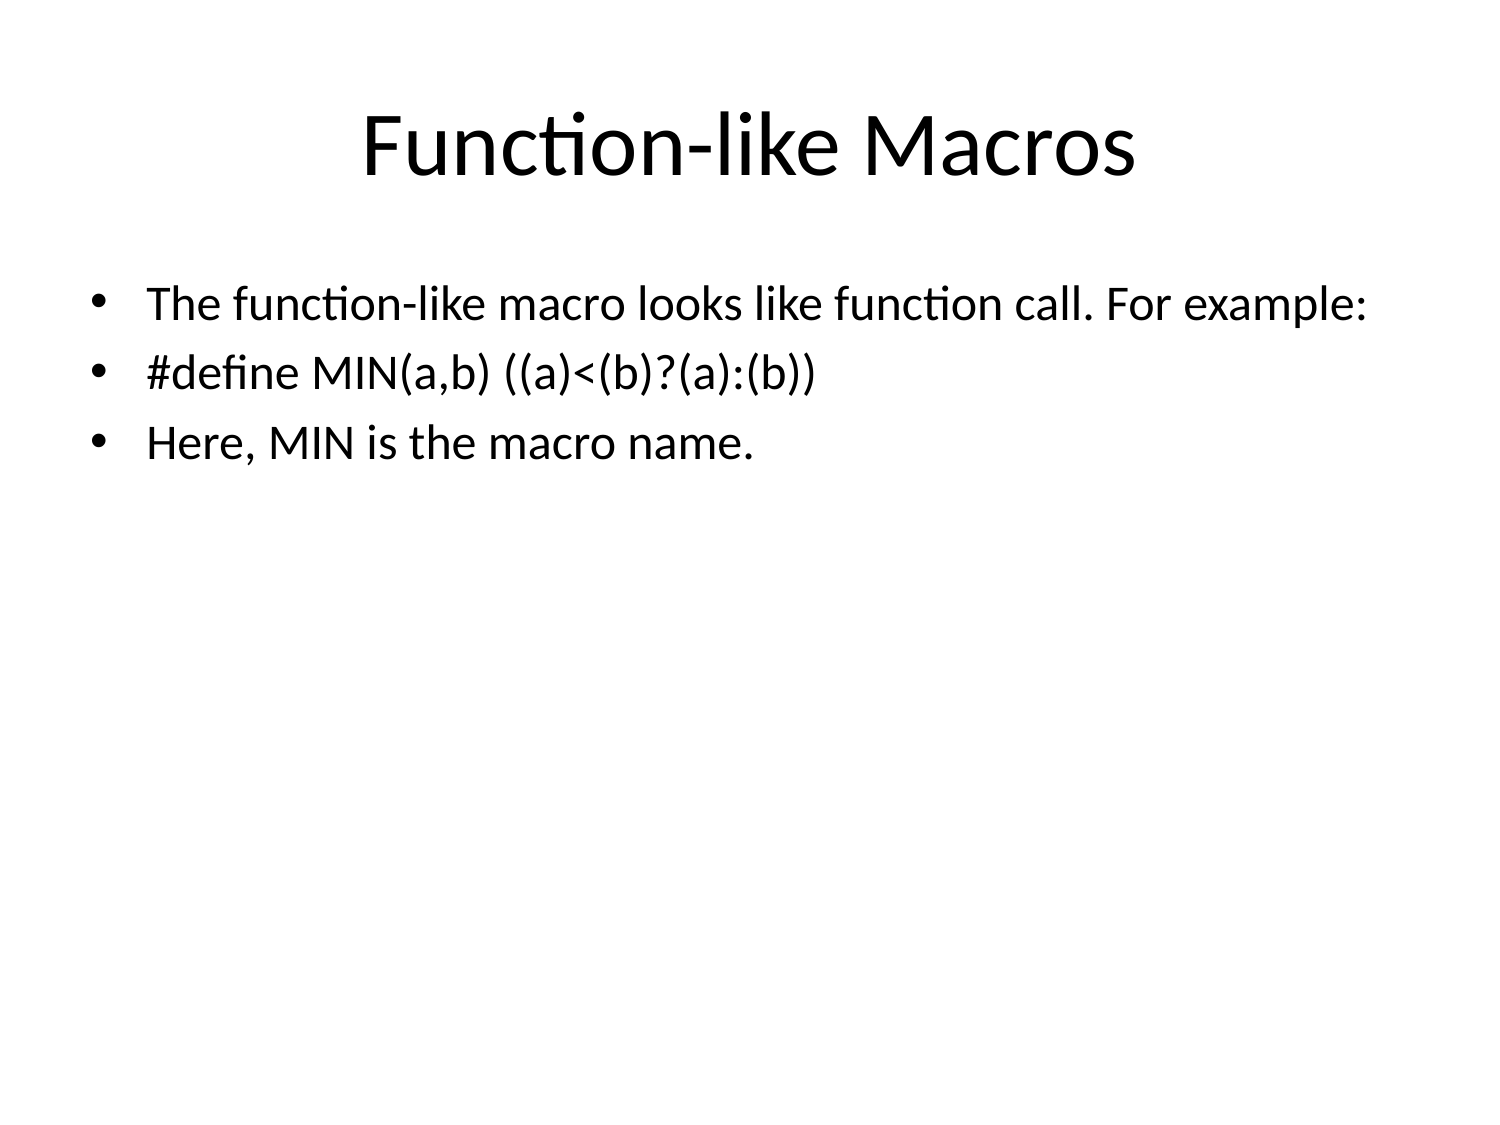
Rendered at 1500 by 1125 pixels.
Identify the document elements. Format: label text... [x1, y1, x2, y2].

list The function-like macro looks like function call. For example: #define MIN(a,b) ((a)<(b)?(a):(b)) Here, MIN is the macro name. [75, 262, 1425, 1005]
title Function-like Macros [75, 45, 1425, 233]
